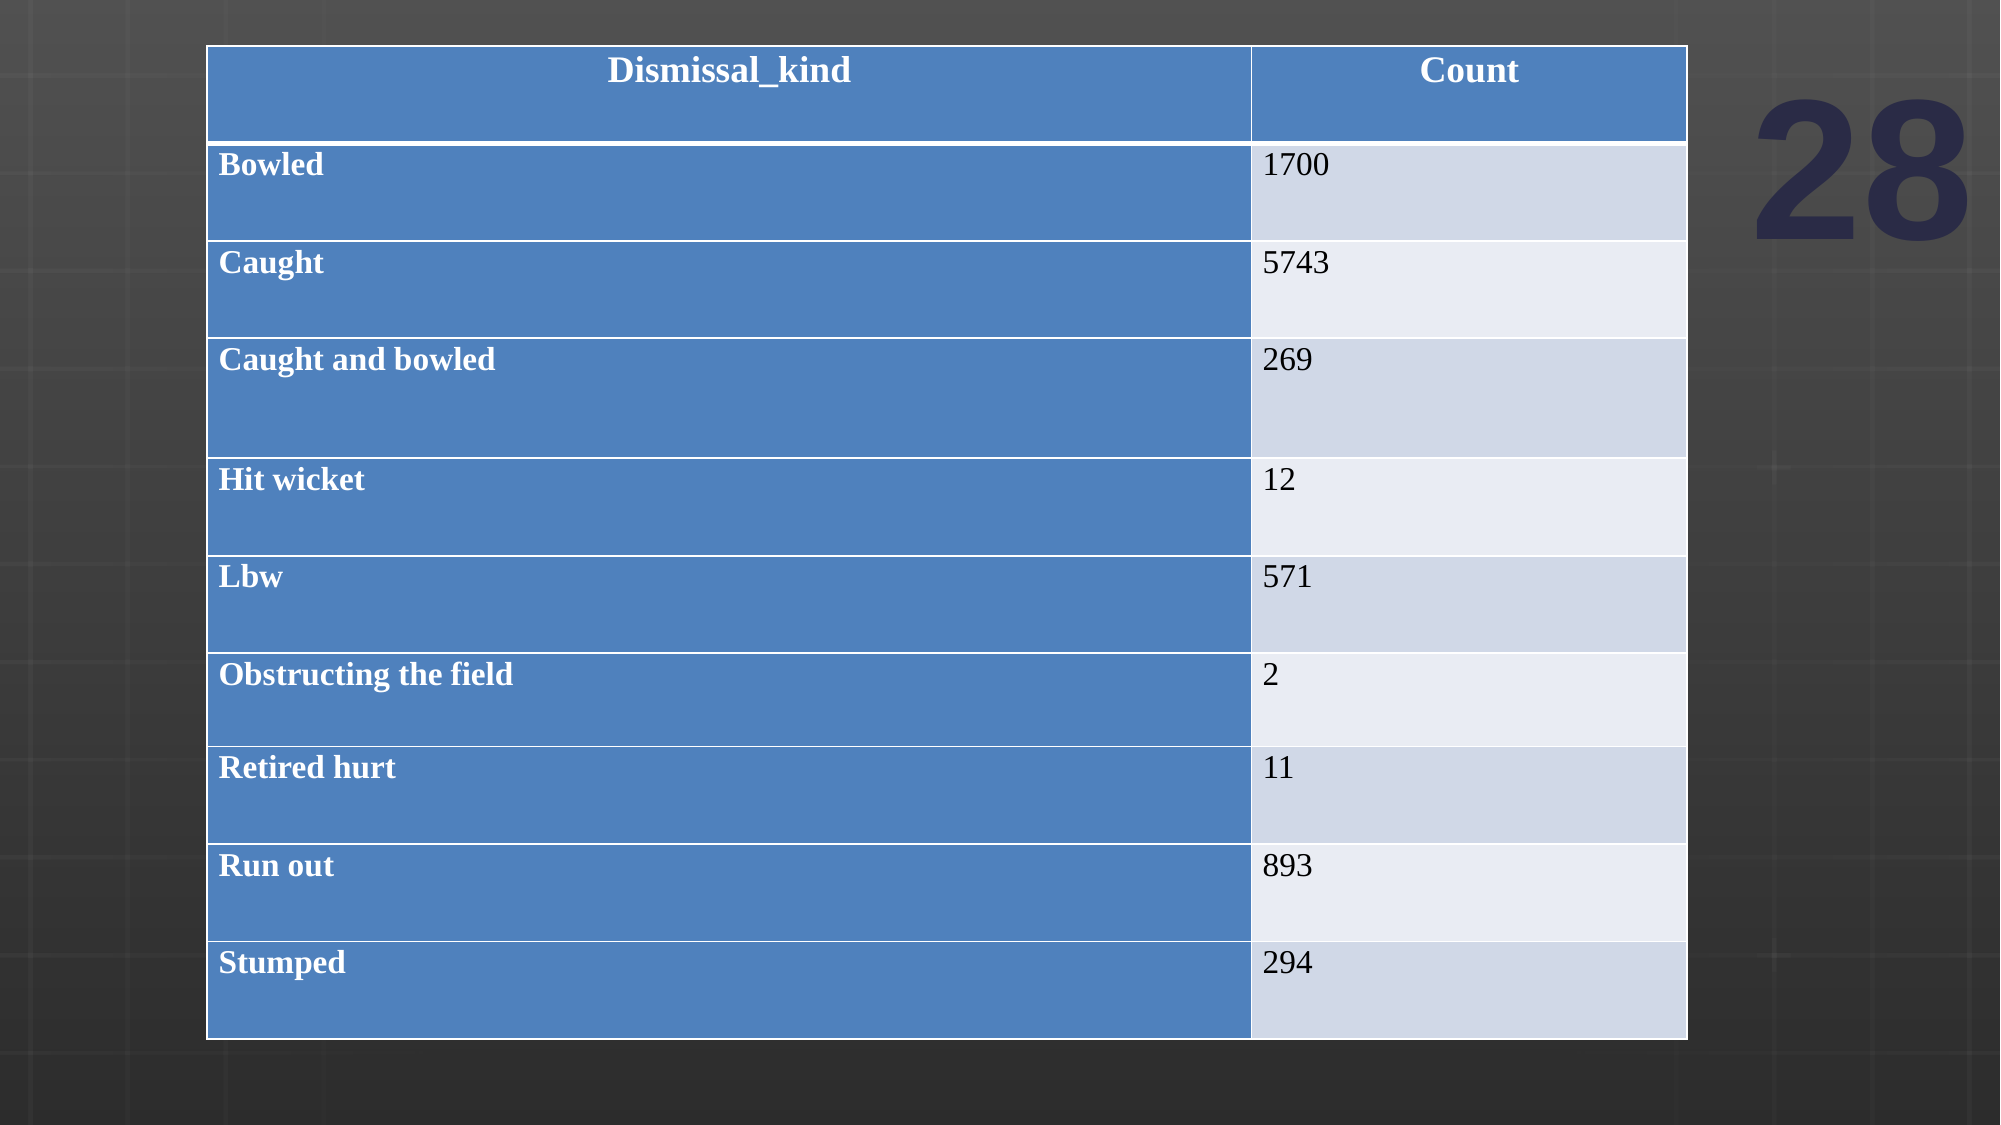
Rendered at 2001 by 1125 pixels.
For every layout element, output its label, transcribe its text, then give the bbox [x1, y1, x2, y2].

table_cell Bowled [208, 146, 1251, 240]
table_cell 571 [1252, 557, 1686, 652]
table_cell 893 [1252, 845, 1686, 941]
table_cell 269 [1252, 339, 1686, 457]
table_cell 11 [1252, 747, 1686, 843]
table_cell 2 [1252, 654, 1686, 746]
table_cell 1700 [1252, 146, 1686, 240]
table_cell Retired hurt [208, 747, 1251, 843]
table_cell Caught and bowled [208, 339, 1251, 457]
table_cell 12 [1252, 459, 1686, 555]
table_header Count [1252, 47, 1686, 141]
table_cell 294 [1252, 942, 1686, 1038]
table_cell Obstructing the field [208, 654, 1251, 746]
table_cell 5743 [1252, 242, 1686, 337]
table_cell Run out [208, 845, 1251, 941]
table_cell Caught [208, 242, 1251, 337]
table_header Dismissal_kind [208, 47, 1251, 141]
table_cell Hit wicket [208, 459, 1251, 555]
picture [0, 0, 2000, 1125]
table_cell Lbw [208, 557, 1251, 652]
table_cell Stumped [208, 942, 1251, 1038]
